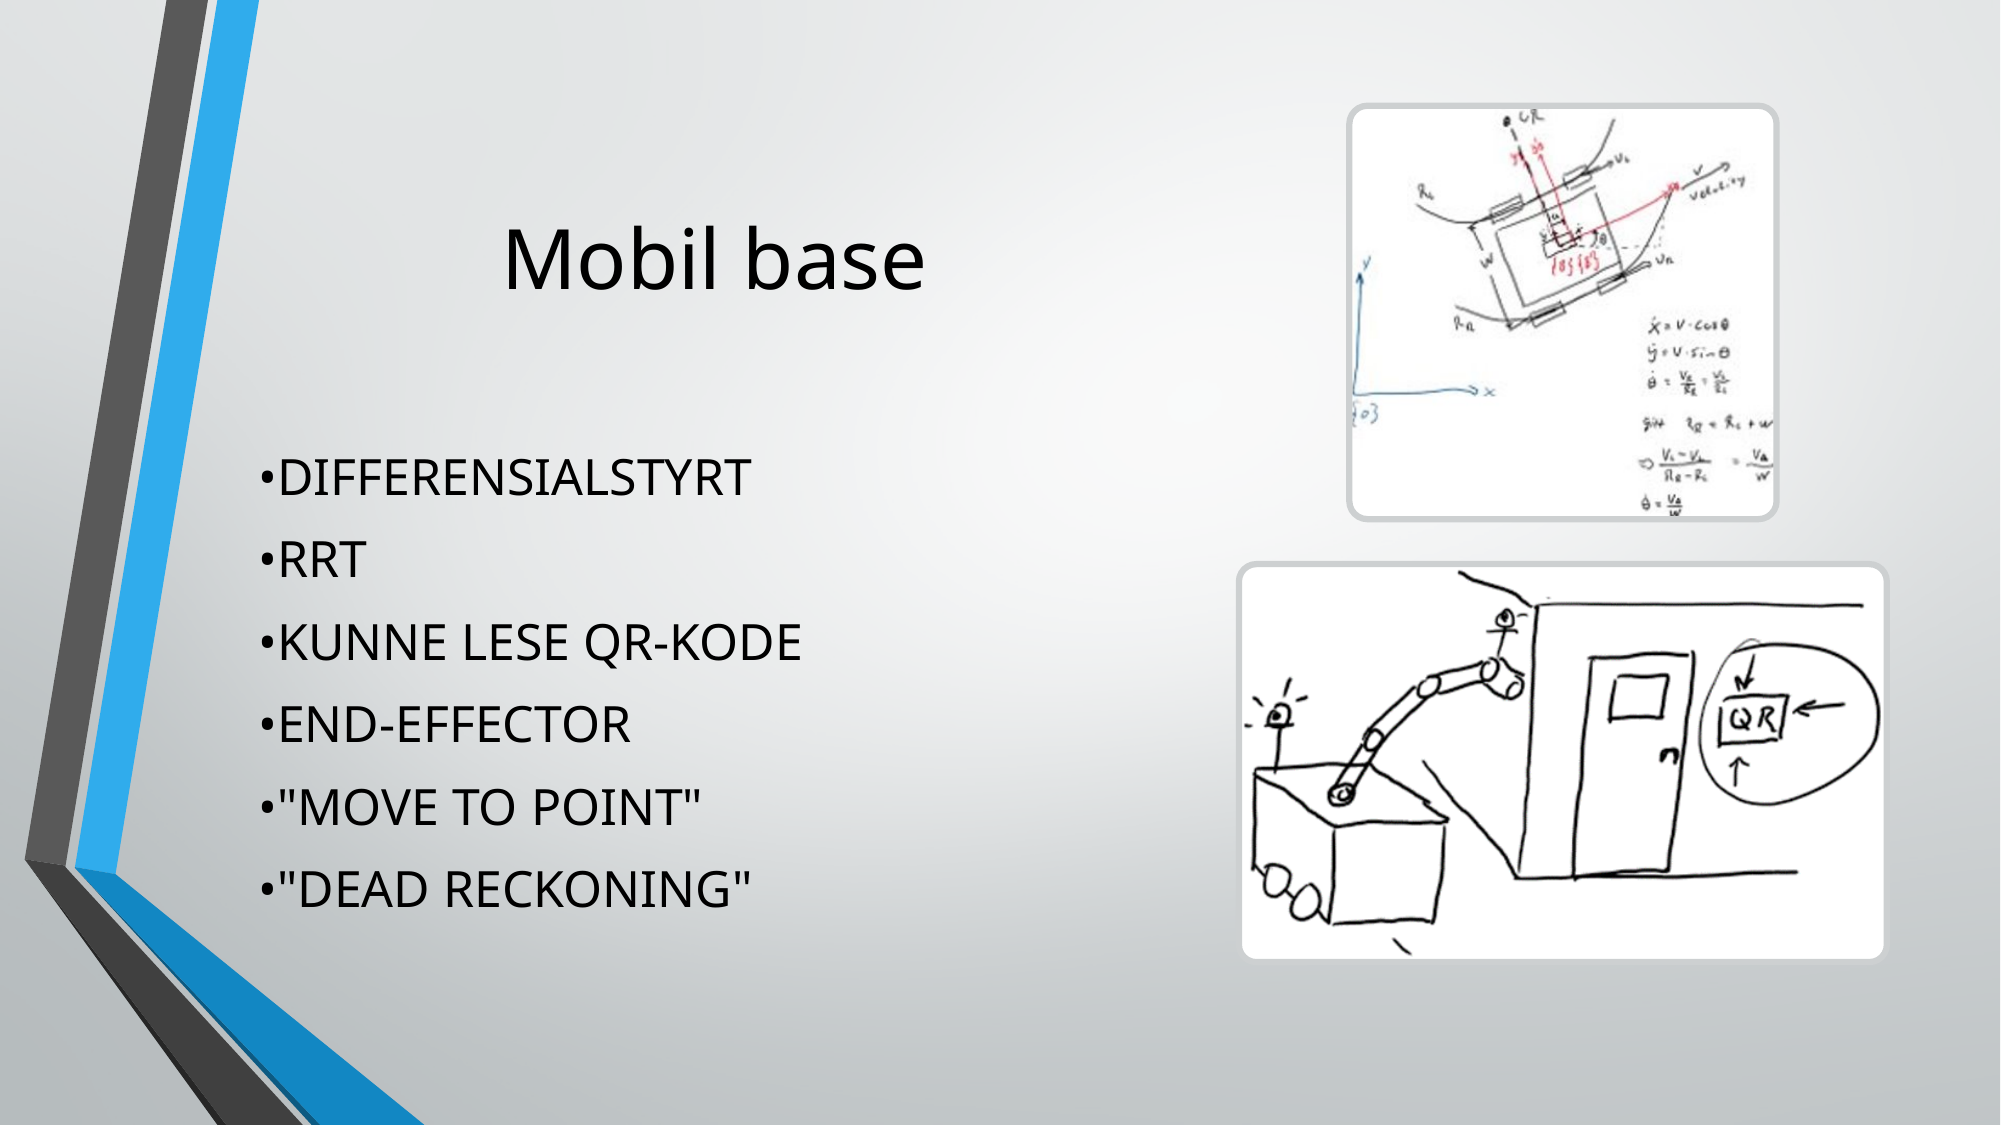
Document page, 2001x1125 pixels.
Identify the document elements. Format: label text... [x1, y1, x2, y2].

title Mobil base [243, 112, 1187, 400]
picture [1238, 563, 1888, 963]
list •Differensialstyrt •RRT •Kunne lese QR-kode •End-effector •"Move to point" •"Dead Reckoning" [243, 437, 1187, 950]
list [1349, 105, 1777, 520]
